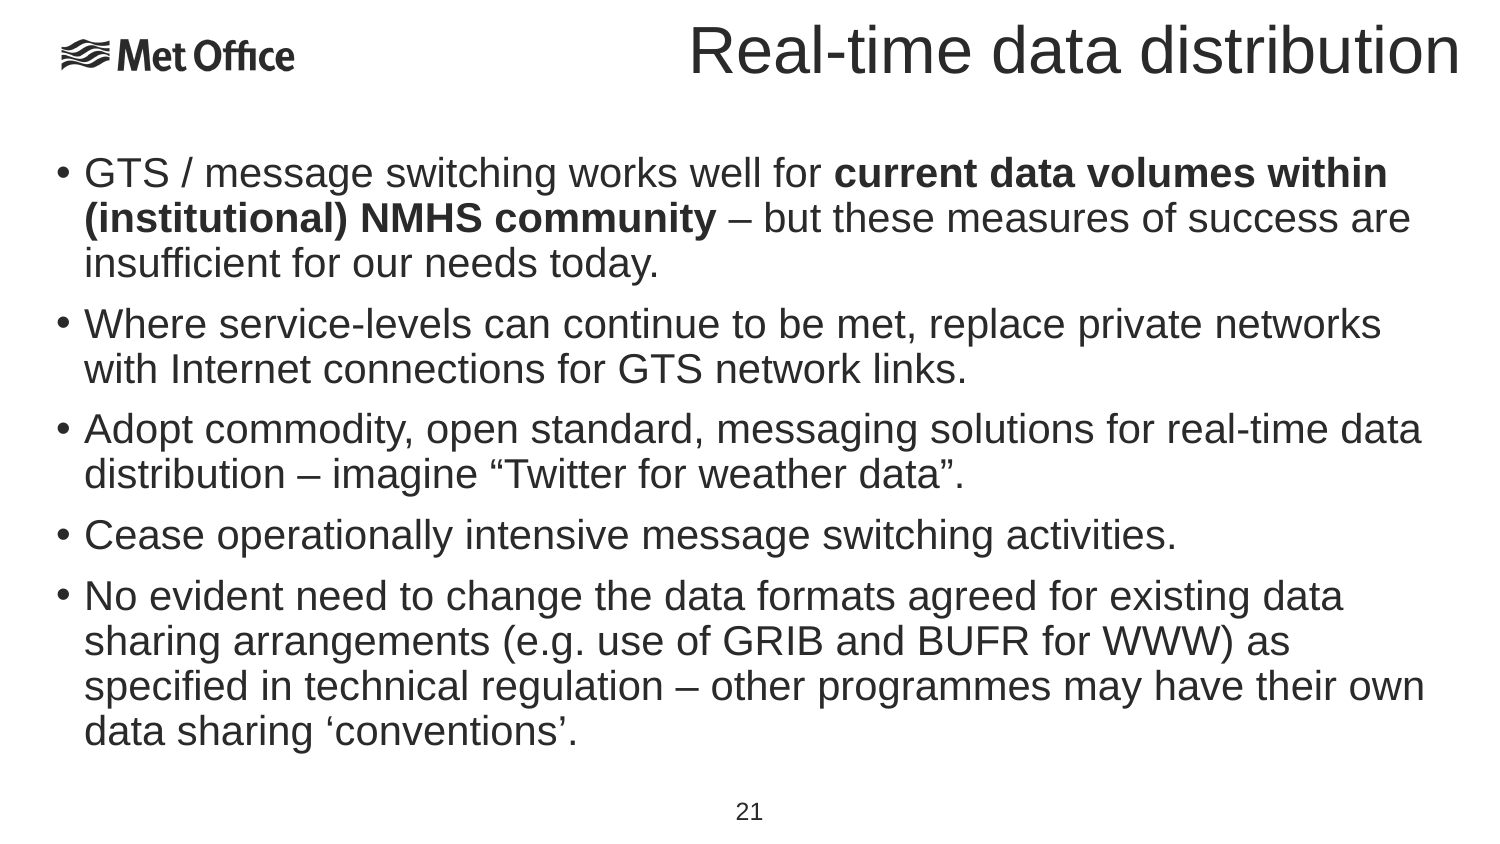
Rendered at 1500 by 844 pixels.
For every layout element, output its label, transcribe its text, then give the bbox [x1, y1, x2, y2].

text_box GTS / message switching works well for current data volumes within (institutional) NMHS community – but these measures of success are insufficient for our needs today. Where service-levels can continue to be met, replace private networks with Internet connections for GTS network links. Adopt commodity, open standard, messaging solutions for real-time data distribution – imagine “Twitter for weather data”. Cease operationally intensive message switching activities. No evident need to change the data formats agreed for existing data sharing arrangements (e.g. use of GRIB and BUFR for WWW) as specified in technical regulation – other programmes may have their own data sharing ‘conventions’. [41, 144, 1459, 756]
picture [30, 8, 300, 102]
text_box Real-time data distribution [300, 8, 1477, 104]
slide_number 21 [631, 787, 868, 833]
